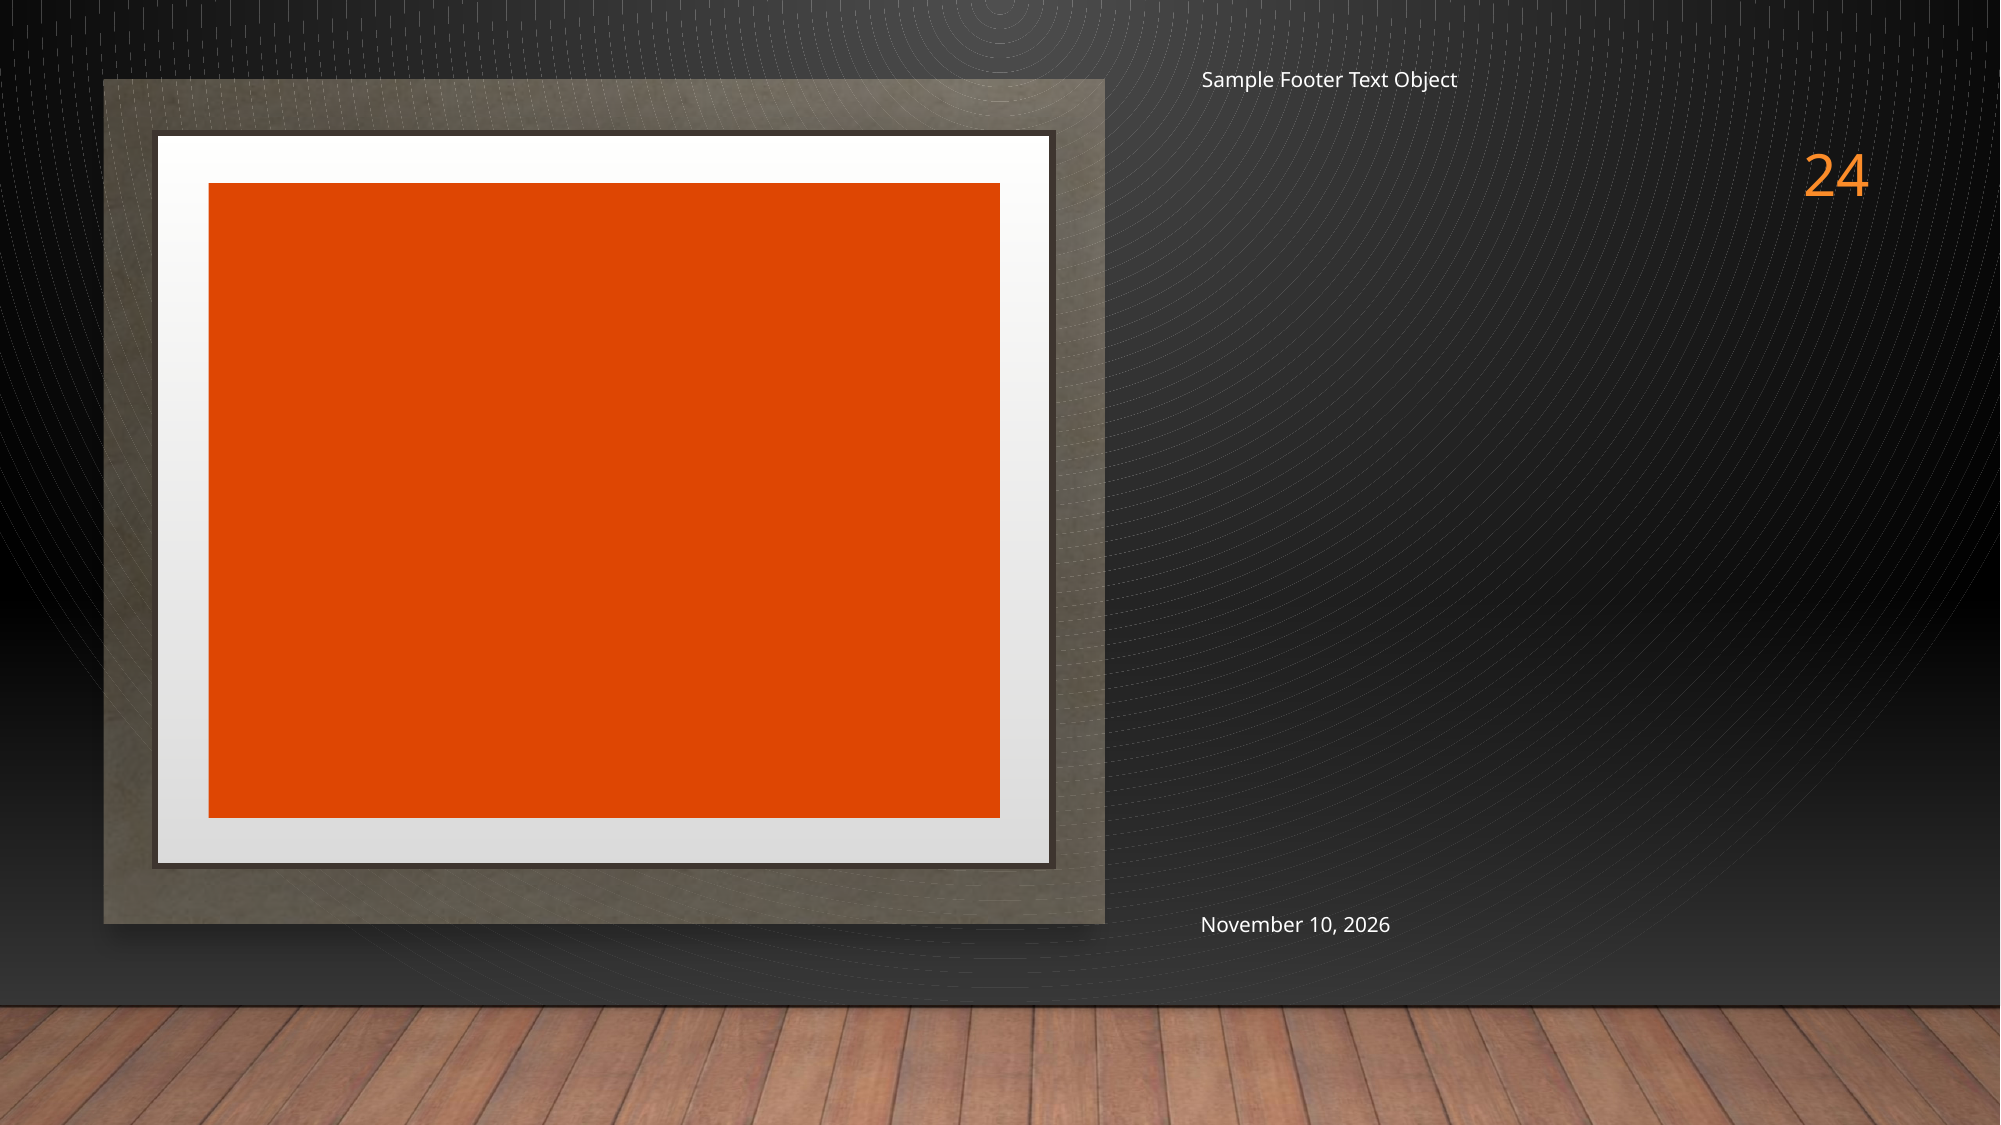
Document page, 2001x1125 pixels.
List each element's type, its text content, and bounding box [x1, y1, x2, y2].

footer Sample Footer Text Object [1186, 54, 1763, 105]
picture [208, 182, 1001, 818]
slide_number 24 [1788, 131, 1922, 214]
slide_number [1185, 899, 1762, 951]
picture [0, 1005, 2000, 1125]
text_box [103, 78, 1106, 924]
